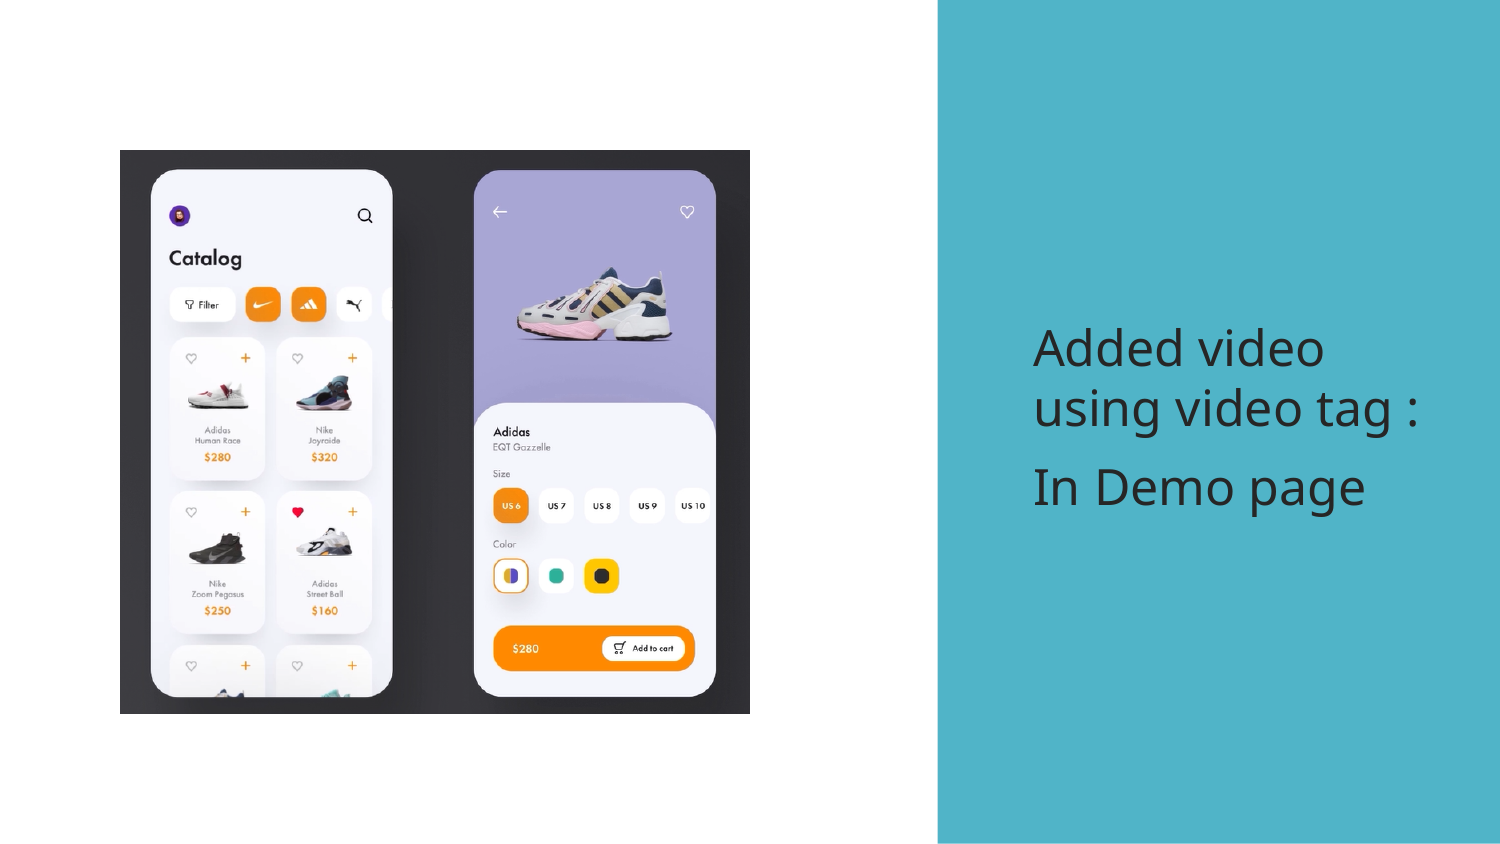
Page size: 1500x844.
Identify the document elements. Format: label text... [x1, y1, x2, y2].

list Added video using video tag : In Demo page [1018, 309, 1437, 694]
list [120, 150, 751, 714]
